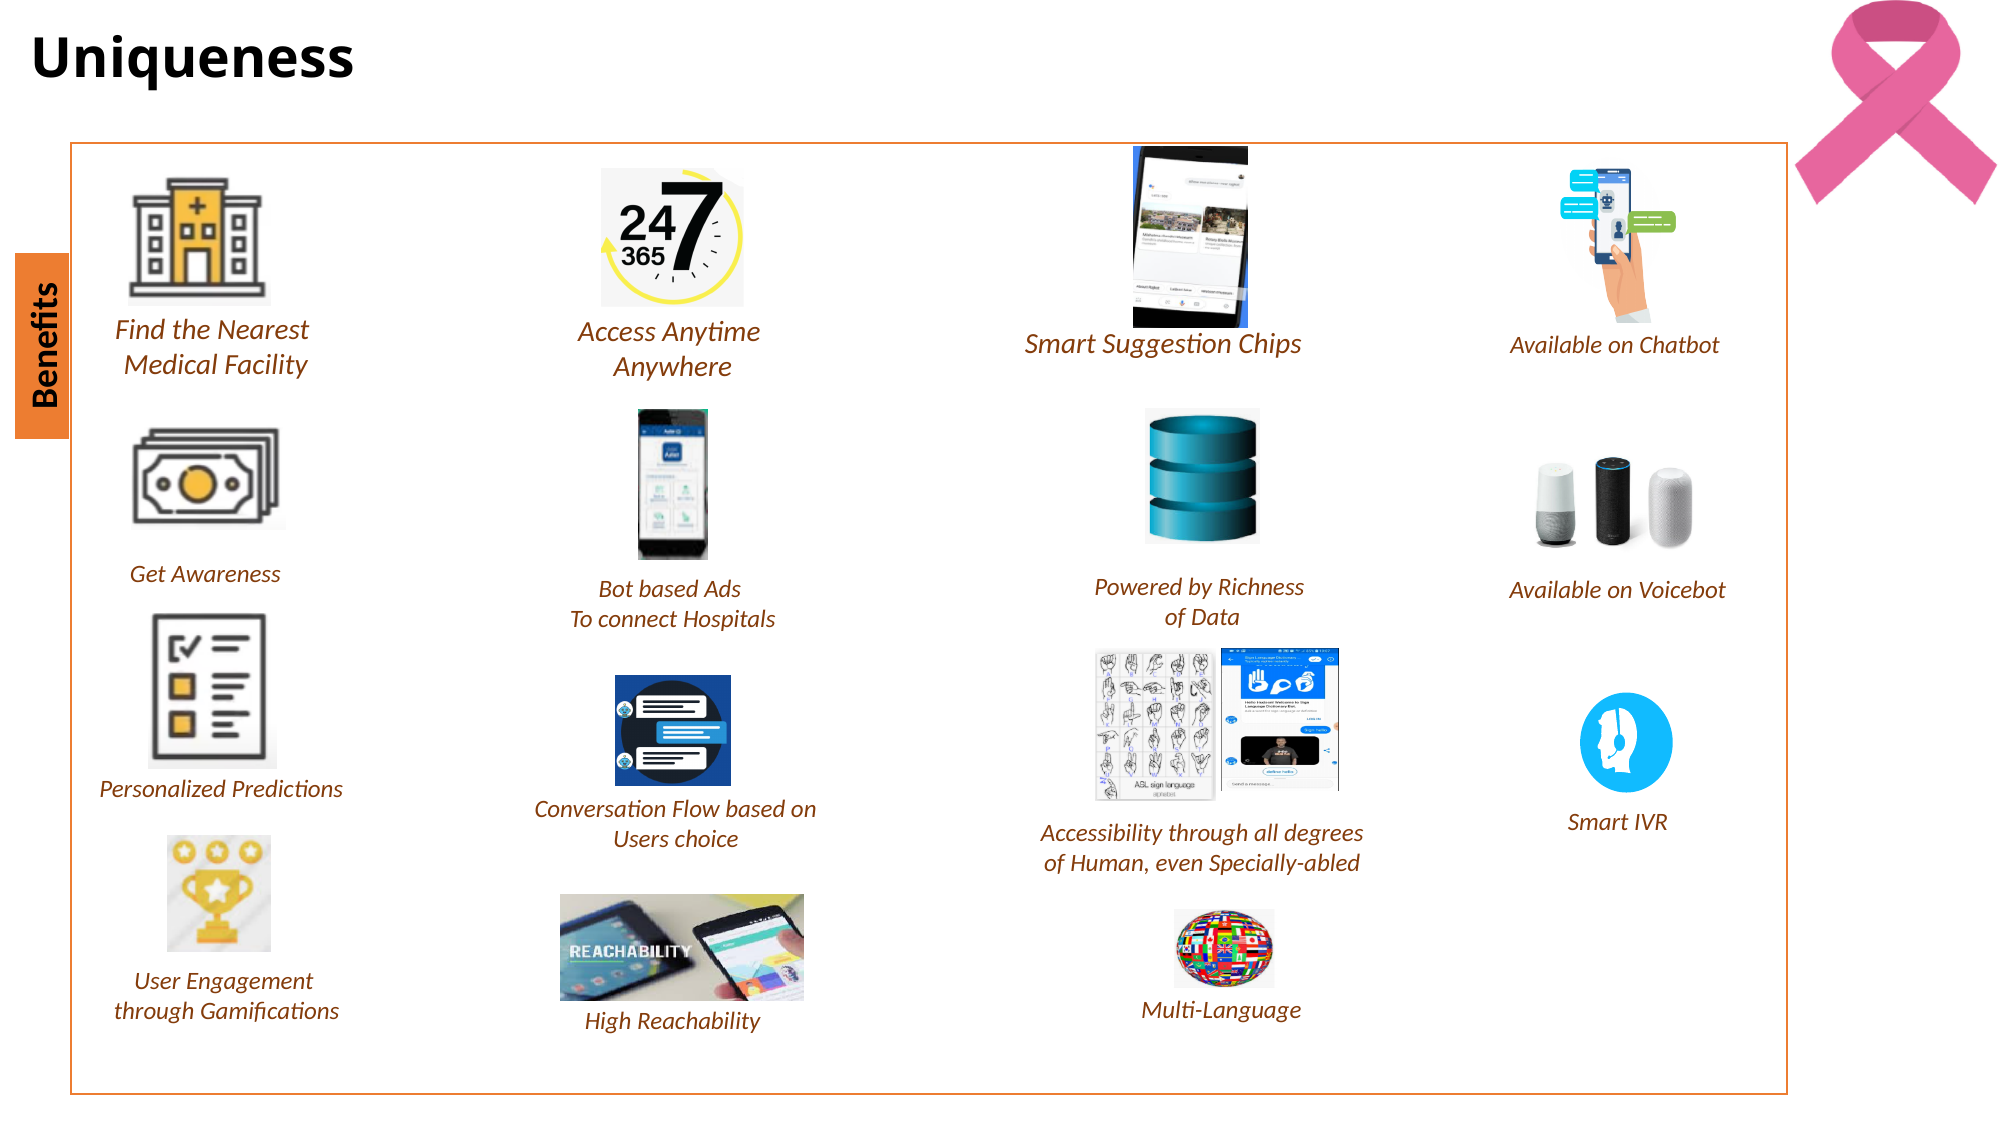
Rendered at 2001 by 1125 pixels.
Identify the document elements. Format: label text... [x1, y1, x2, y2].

text_box Available on Voicebot [1446, 566, 1790, 612]
text_box Smart IVR [1433, 798, 1803, 843]
picture [1133, 146, 1248, 328]
picture [148, 612, 277, 769]
picture [128, 167, 271, 306]
text_box High Reachability [501, 996, 845, 1042]
picture [560, 894, 804, 1002]
picture [638, 409, 708, 560]
picture [1173, 909, 1277, 988]
text_box Personalized Predictions [36, 764, 407, 810]
title Uniqueness [15, 1, 1792, 118]
text_box Available on Chatbot [1444, 321, 1787, 366]
picture [1514, 139, 1722, 323]
text_box [70, 142, 1788, 1095]
text_box Conversation Flow based on Users choice [491, 785, 861, 860]
text_box Multi-Language [1050, 985, 1393, 1031]
text_box Accessibility through all degrees of Human, even Specially-abled [1017, 809, 1388, 885]
picture [167, 835, 271, 952]
picture [615, 675, 731, 786]
text_box Access Anytime Anywhere [479, 305, 867, 390]
text_box Powered by Richness of Data [1031, 563, 1374, 638]
text_box Find the Nearest Medical Facility [18, 303, 407, 388]
picture [1221, 648, 1339, 792]
text_box User Engagement through Gamifications [52, 957, 396, 1032]
text_box Bot based Ads To connect Hospitals [501, 565, 845, 641]
picture [1525, 433, 1702, 570]
text_box Benefits [15, 253, 69, 439]
text_box [1597, 707, 1638, 774]
picture [1095, 648, 1216, 801]
picture [601, 168, 744, 307]
picture [131, 423, 286, 531]
text_box [1579, 691, 1674, 794]
text_box Smart Suggestion Chips [969, 316, 1358, 367]
picture [1792, 0, 2000, 207]
text_box Get Awareness [37, 549, 380, 625]
picture [1145, 408, 1260, 544]
